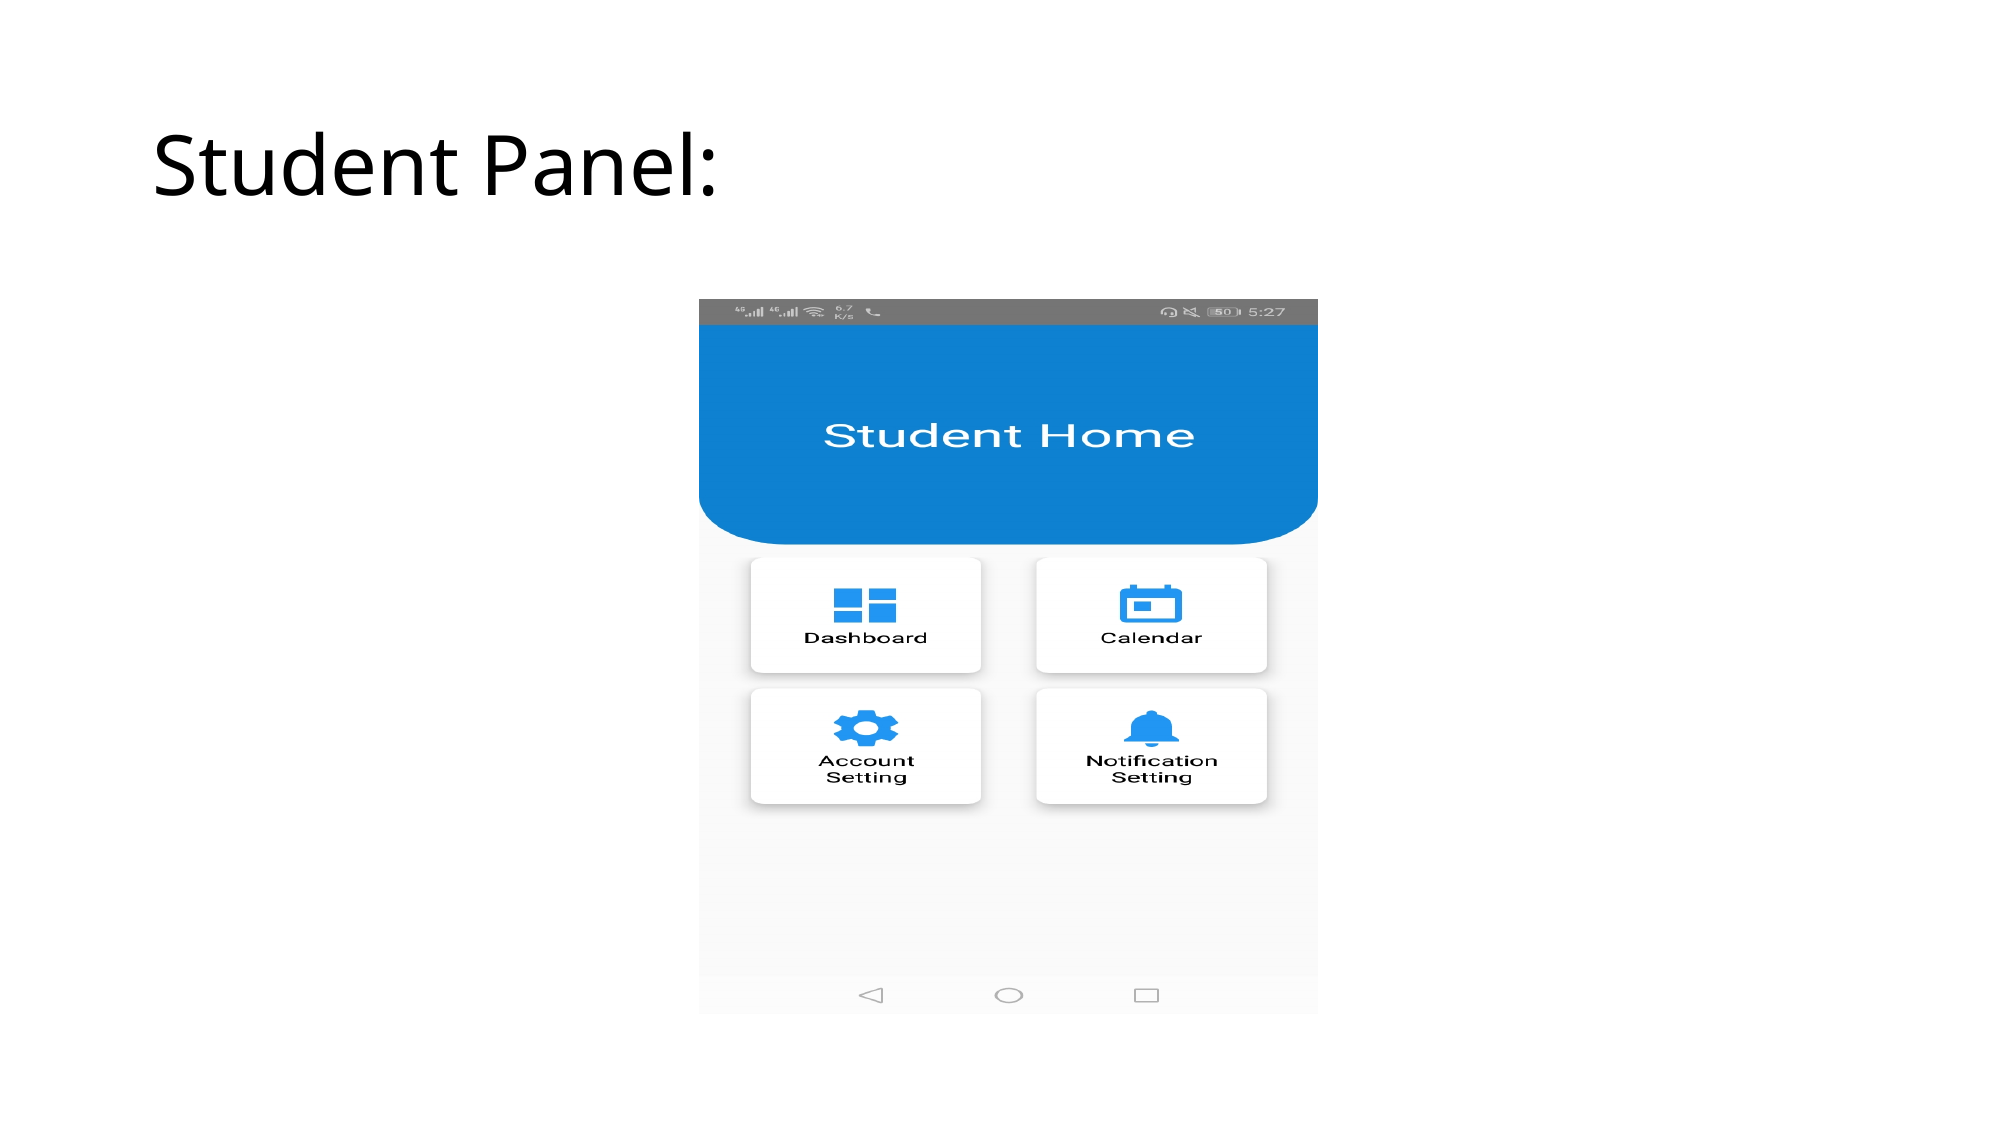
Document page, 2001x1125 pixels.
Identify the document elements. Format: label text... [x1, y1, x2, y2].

title Student Panel: [137, 59, 1863, 278]
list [699, 299, 1318, 1014]
